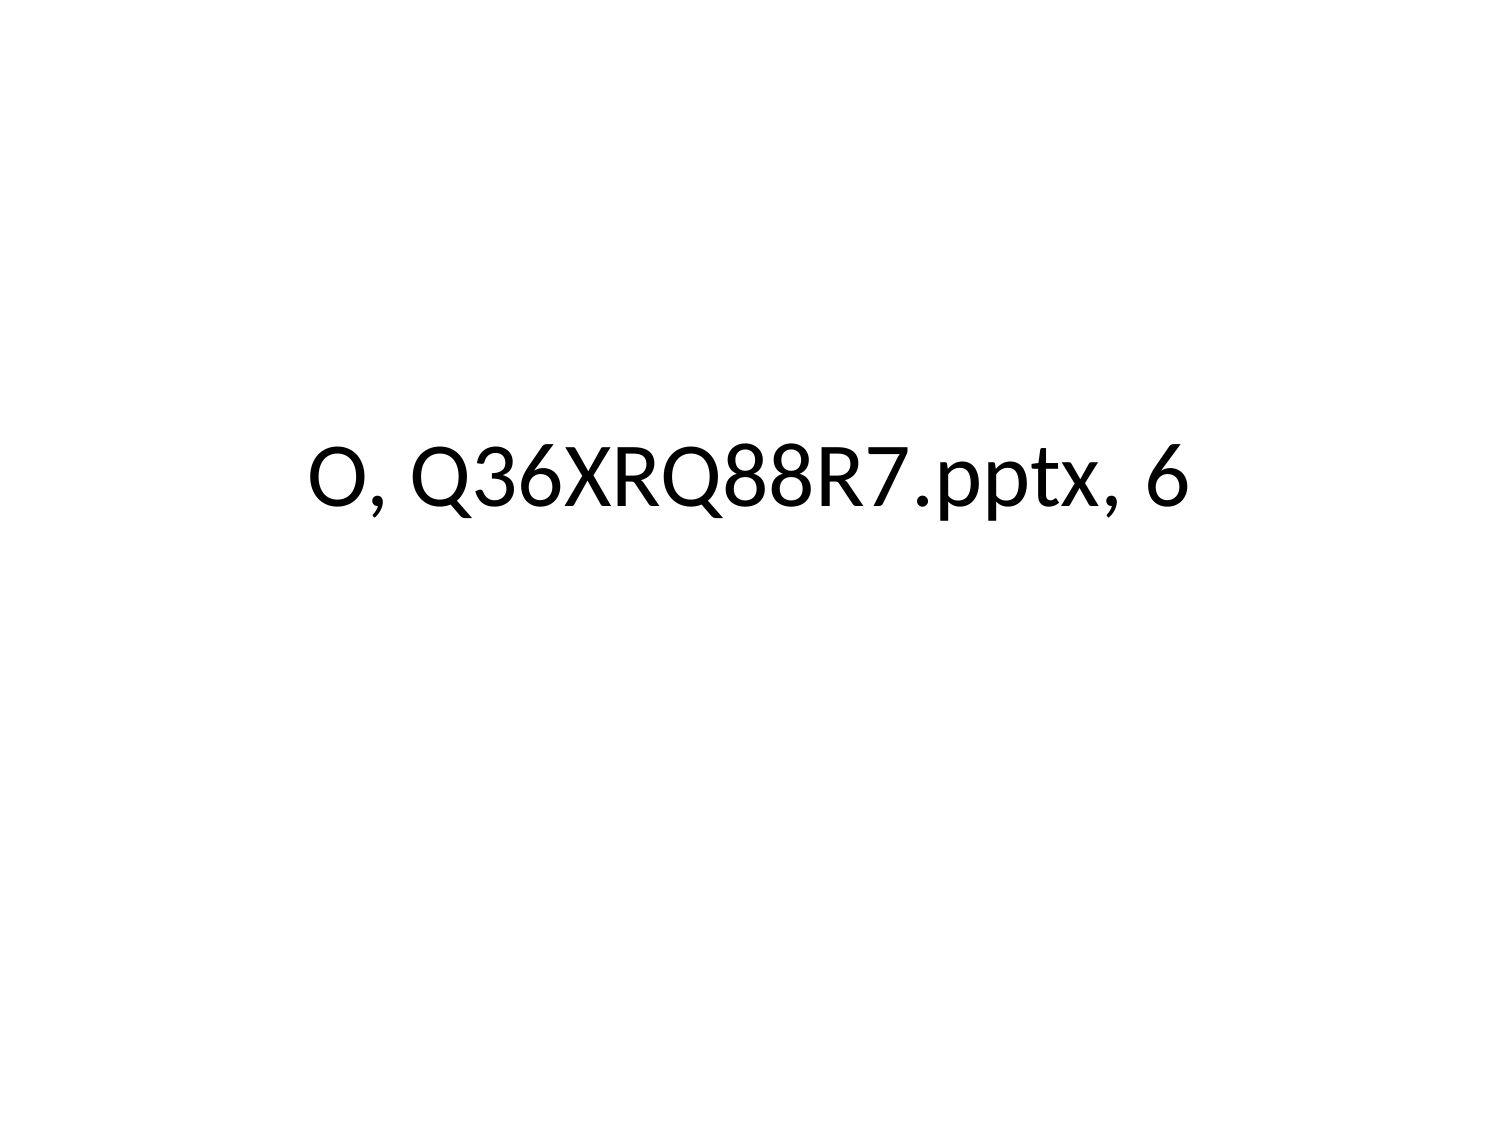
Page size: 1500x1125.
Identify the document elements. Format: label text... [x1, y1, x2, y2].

title O, Q36XRQ88R7.pptx, 6 [112, 349, 1388, 591]
